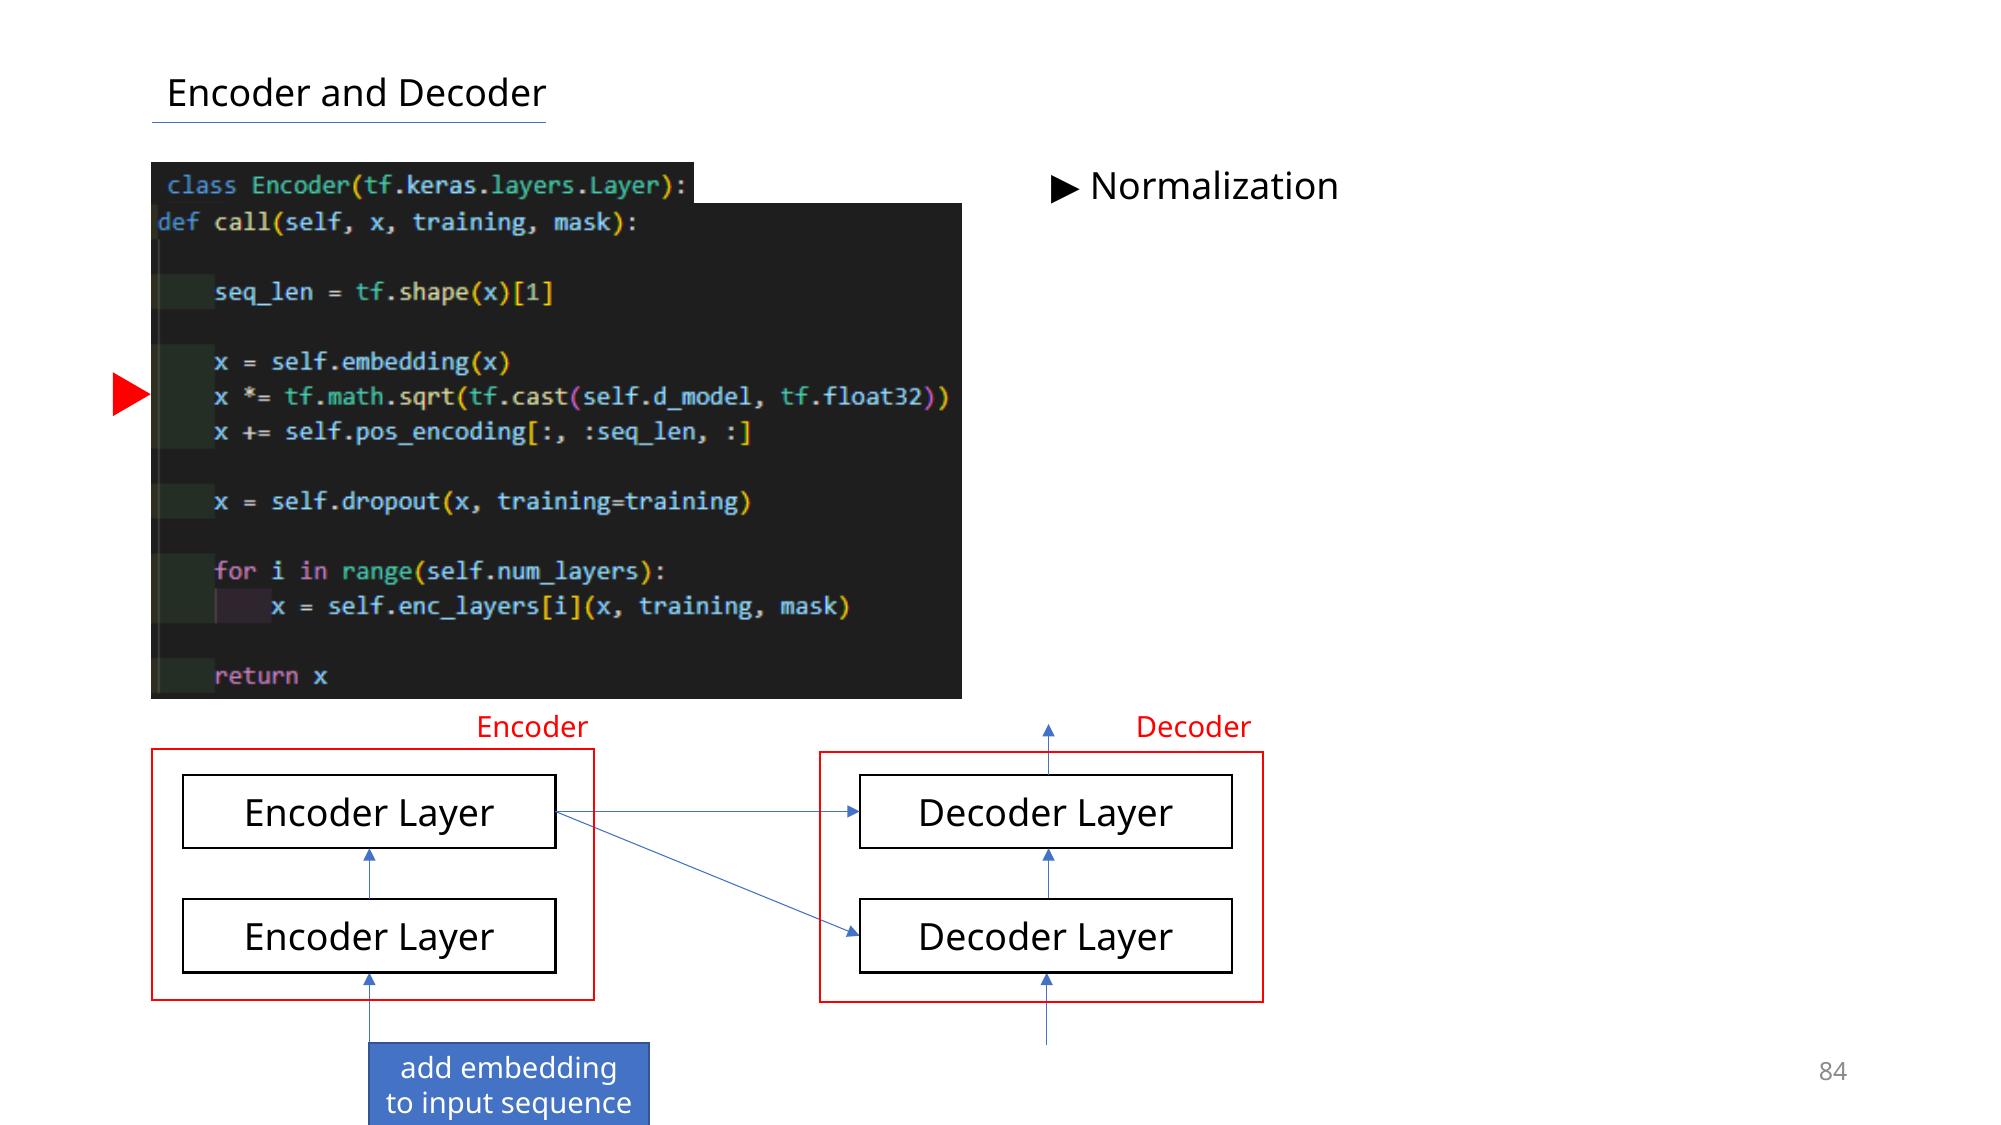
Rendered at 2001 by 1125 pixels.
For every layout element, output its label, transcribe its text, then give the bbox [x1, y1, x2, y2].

text_box [151, 748, 595, 1001]
text_box ▶ Normalization [1036, 154, 1839, 214]
text_box add embedding to input sequence [368, 1042, 650, 1125]
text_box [555, 812, 860, 936]
picture [151, 162, 962, 699]
text_box Decoder [1121, 700, 1438, 751]
text_box [819, 751, 1264, 1003]
text_box [112, 372, 151, 417]
slide_number 84 [1412, 1042, 1863, 1103]
text_box Encoder and Decoder [151, 61, 836, 122]
text_box Encoder [461, 701, 778, 751]
